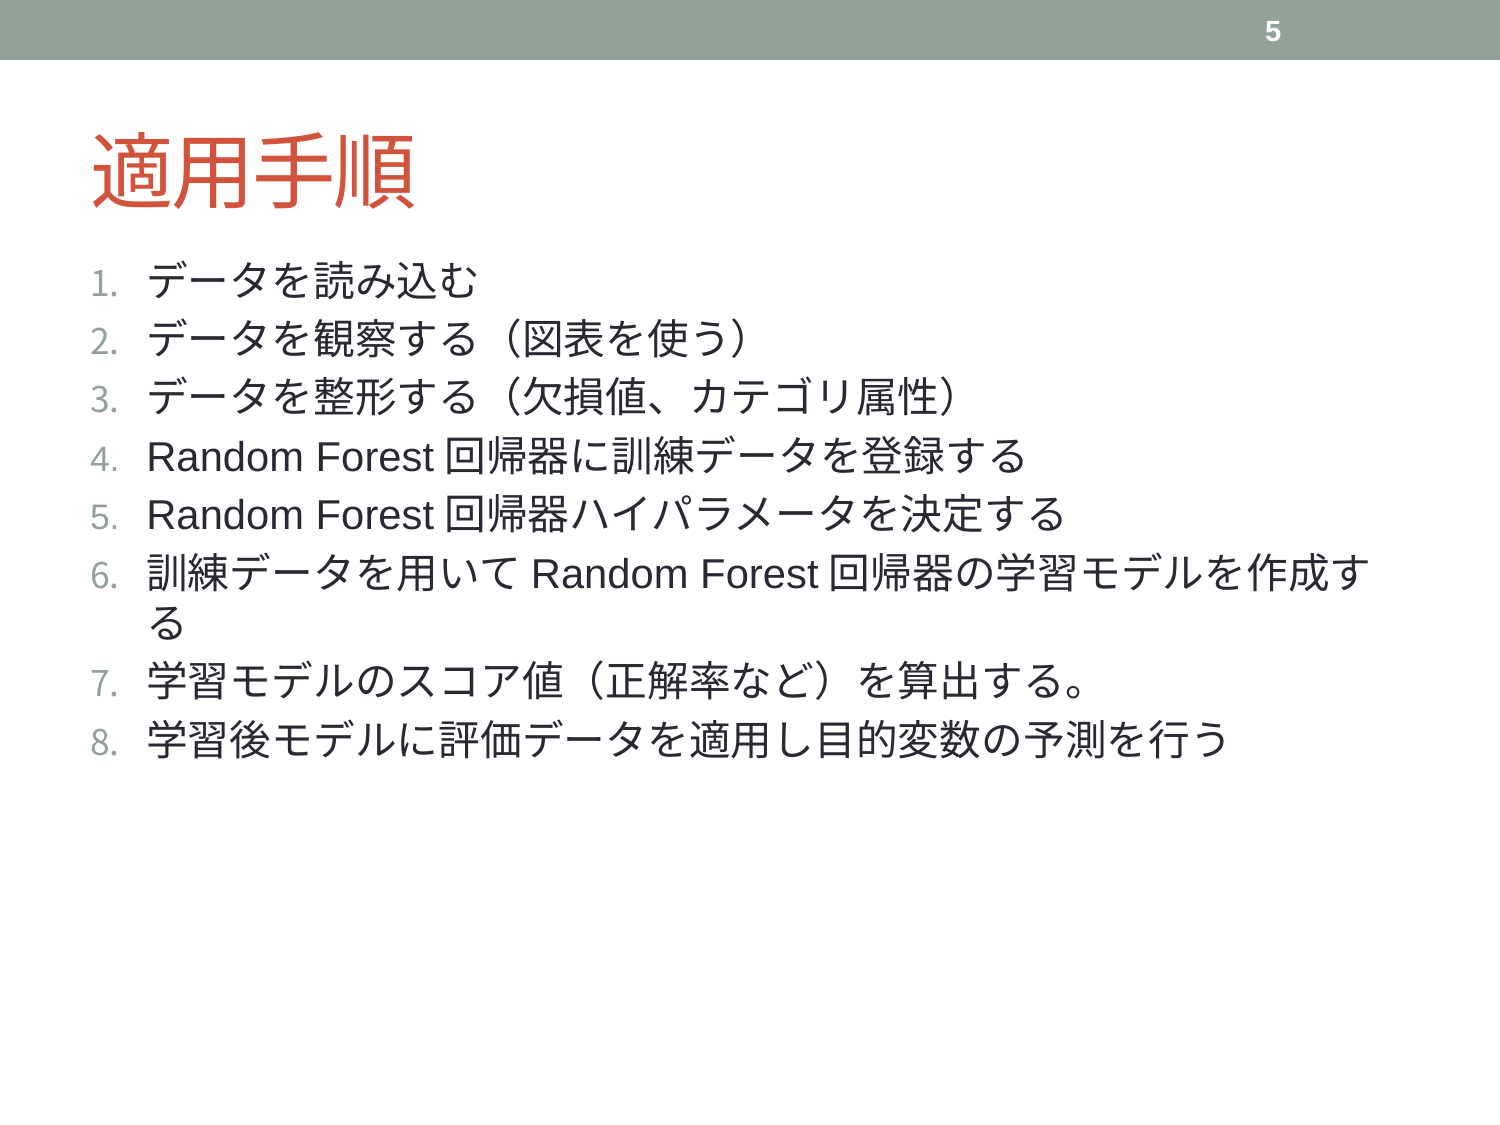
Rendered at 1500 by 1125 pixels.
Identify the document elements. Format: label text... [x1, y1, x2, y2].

slide_number 5 [1250, 3, 1425, 57]
list データを読み込む データを観察する（図表を使う） データを整形する（欠損値、カテゴリ属性） Random Forest回帰器に訓練データを登録する Random Forest回帰器ハイパラメータを決定する 訓練データを用いてRandom Forest回帰器の学習モデルを作成する 学習モデルのスコア値（正解率など）を算出する。 学習後モデルに評価データを適用し目的変数の予測を行う [75, 246, 1425, 1047]
title 適用手順 [75, 87, 1425, 246]
